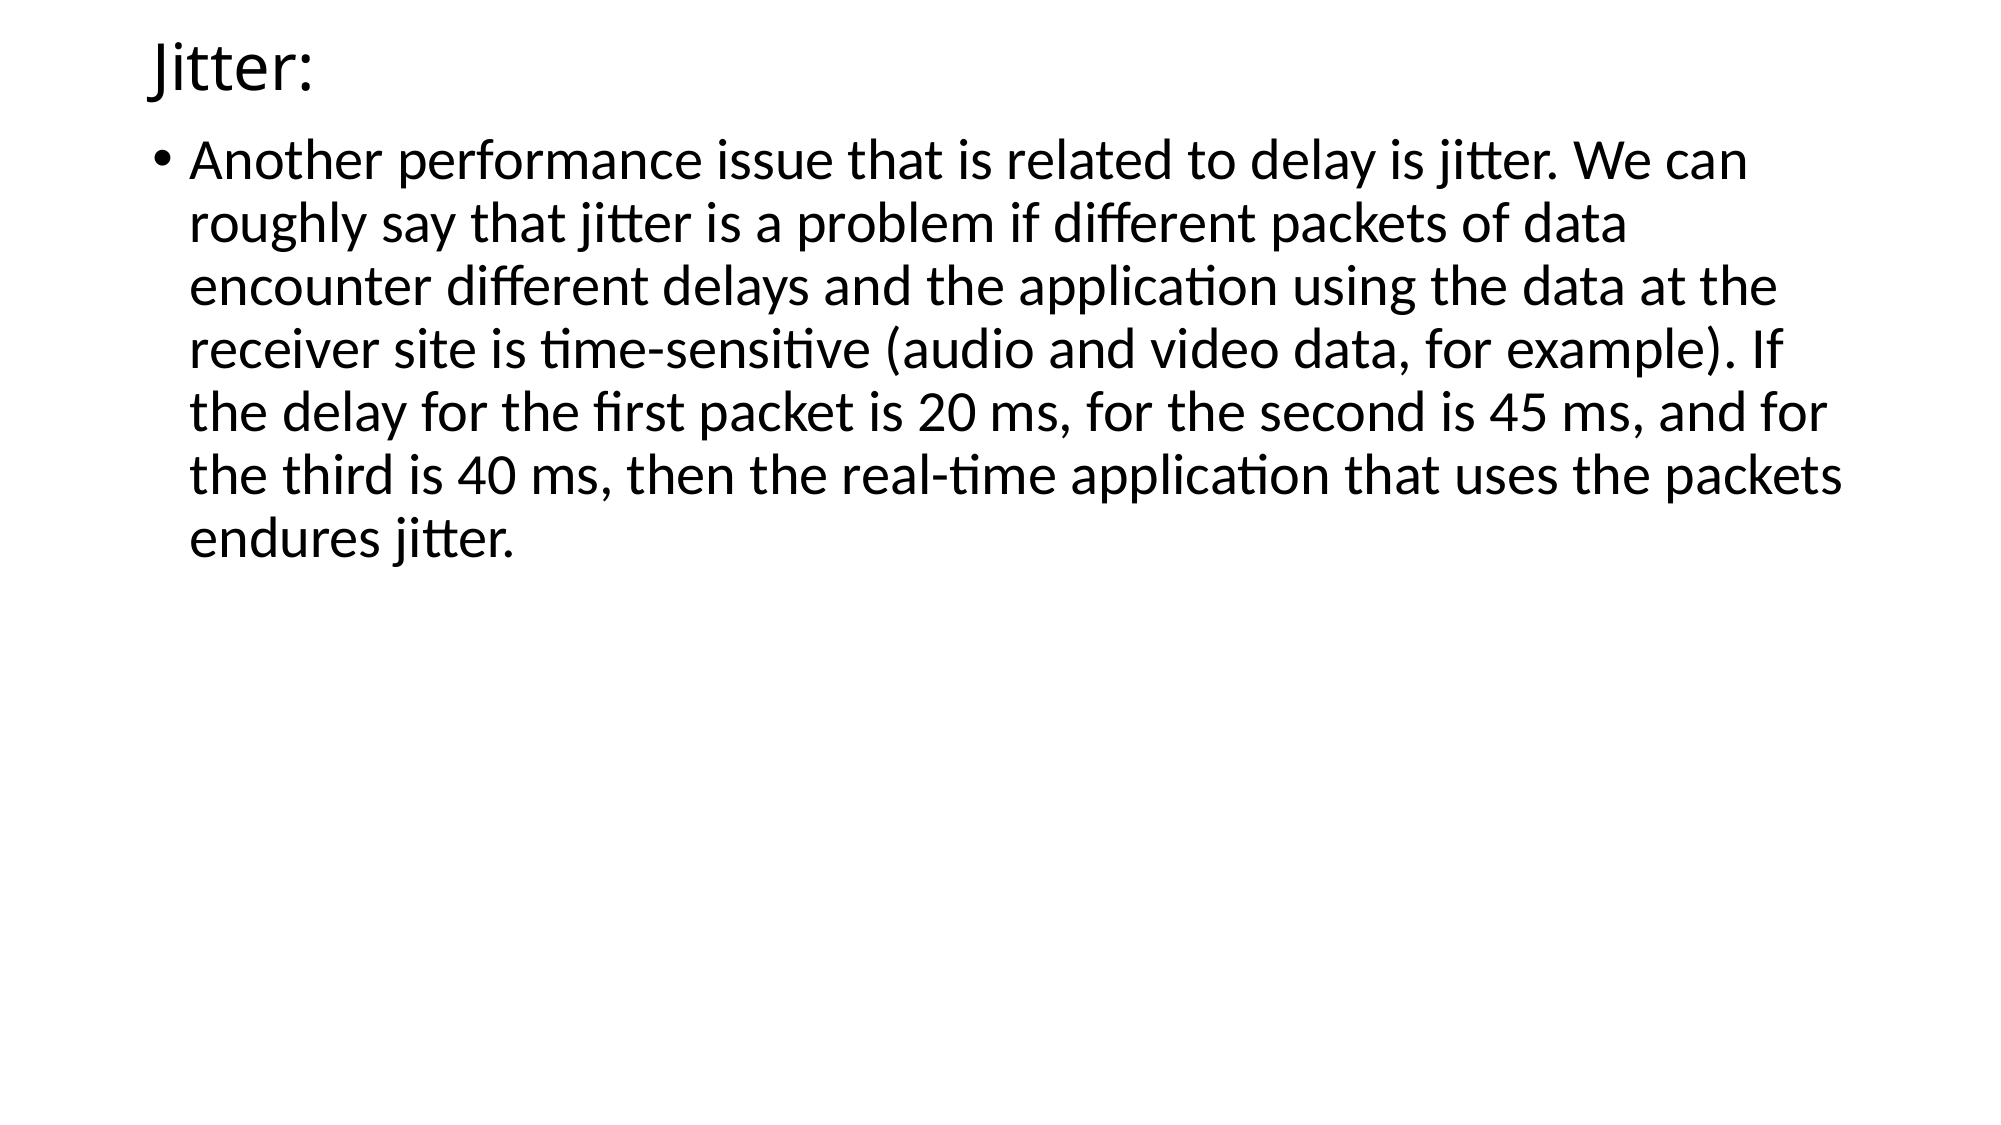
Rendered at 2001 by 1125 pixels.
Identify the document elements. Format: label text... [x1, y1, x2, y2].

list Another performance issue that is related to delay is jitter. We can roughly say that jitter is a problem if different packets of data encounter different delays and the application using the data at the receiver site is time-sensitive (audio and video data, for example). If the delay for the first packet is 20 ms, for the second is 45 ms, and for the third is 40 ms, then the real-time application that uses the packets endures jitter. [137, 122, 1863, 1014]
title Jitter: [137, 26, 1863, 112]
